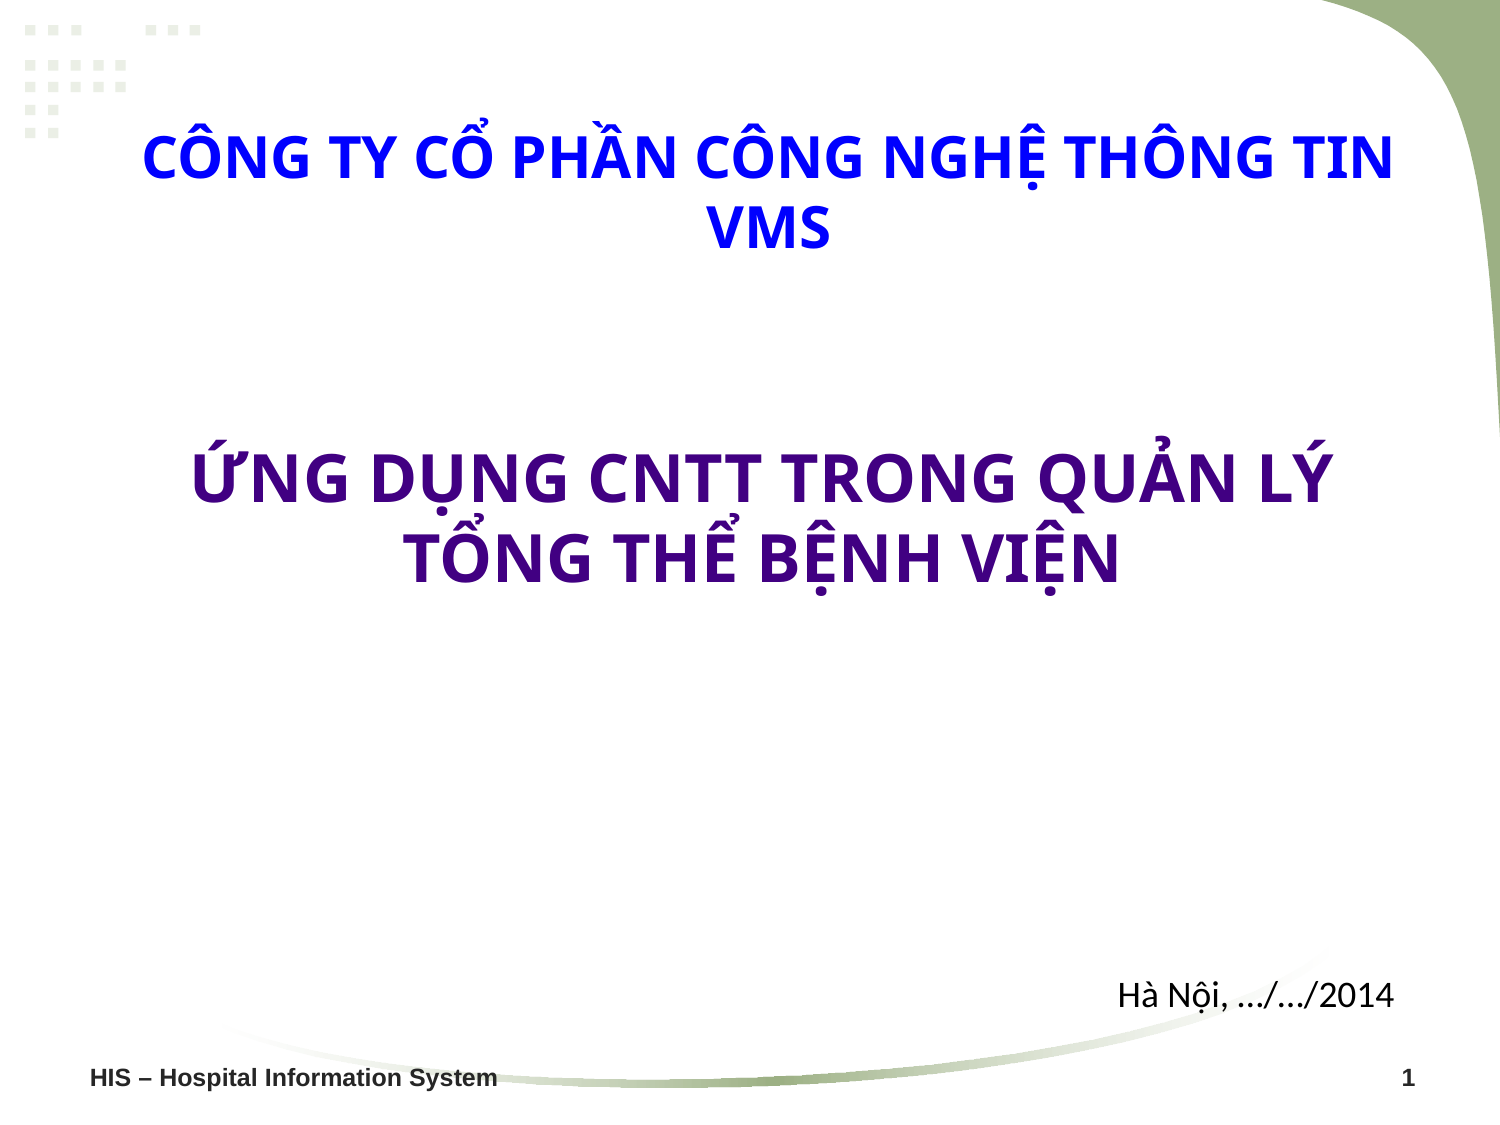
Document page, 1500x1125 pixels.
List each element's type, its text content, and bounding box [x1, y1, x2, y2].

text_box Hà Nội, …/…/2014 [1102, 962, 1410, 1023]
footer HIS – Hospital Information System 1 [37, 1050, 1475, 1103]
text_box CÔNG TY CỔ PHẦN CÔNG NGHỆ THÔNG TIN VMS [49, 112, 1488, 338]
text_box ỨNG DỤNG CNTT TRONG QUẢN LÝ TỔNG THỂ BỆNH VIỆN [87, 399, 1438, 713]
